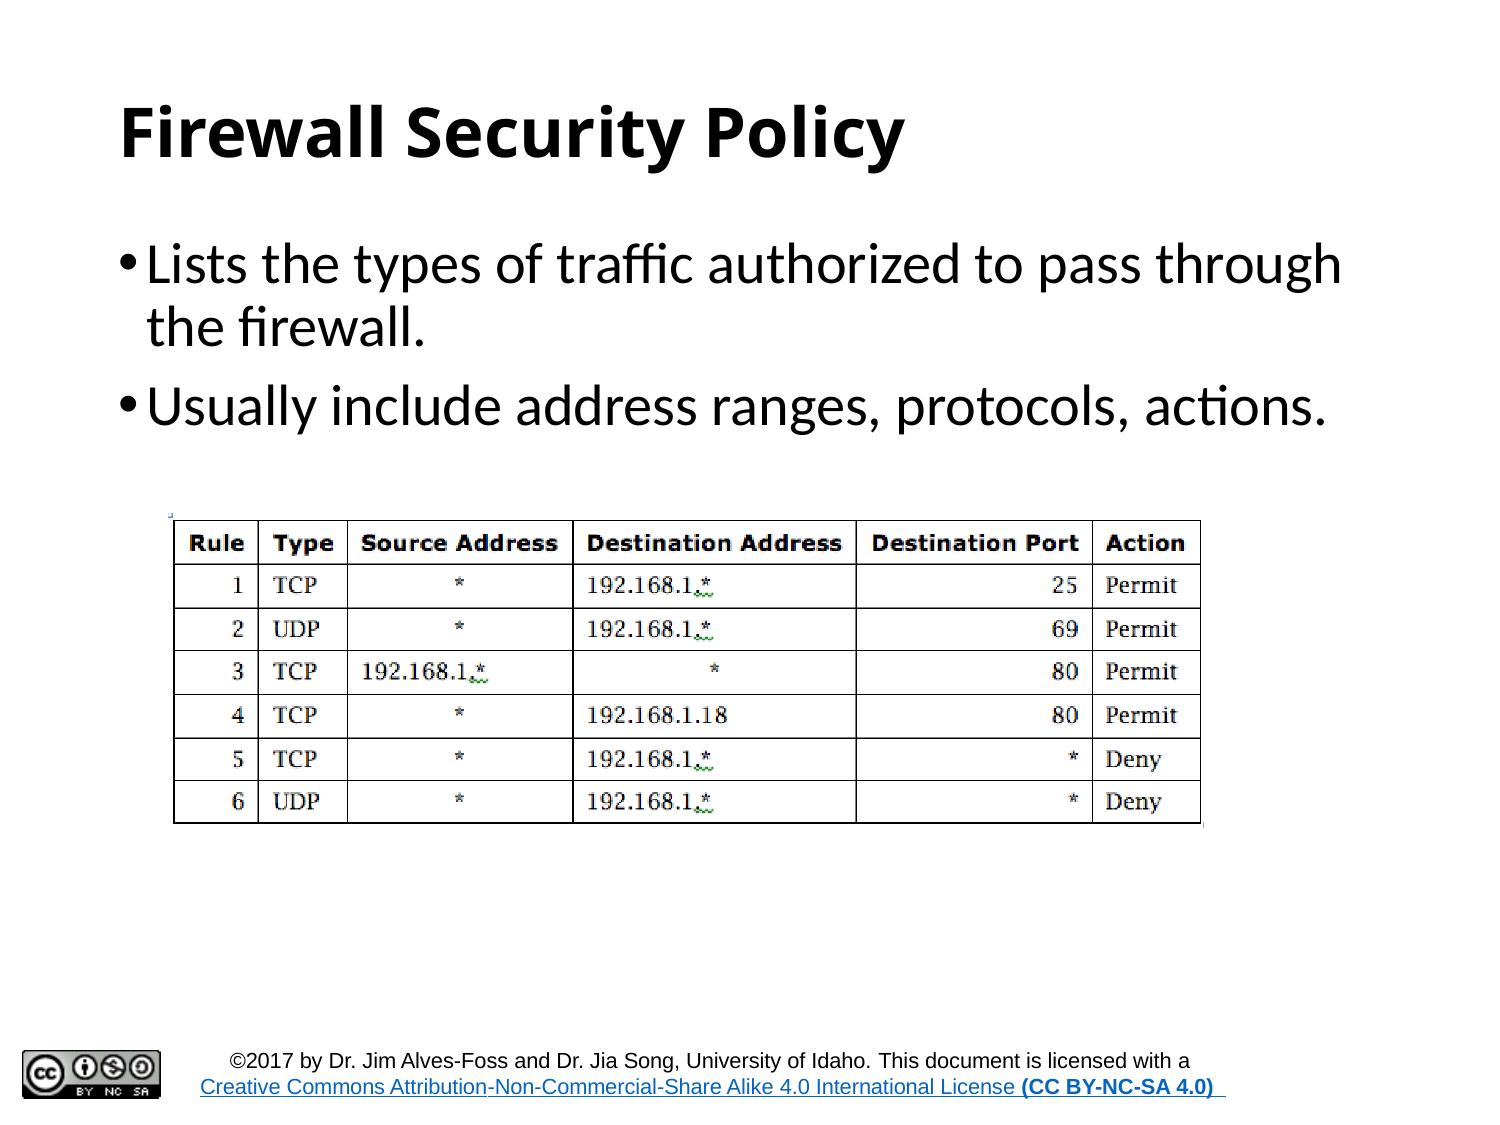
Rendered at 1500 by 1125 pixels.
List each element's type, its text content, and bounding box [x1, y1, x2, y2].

picture [168, 513, 1204, 828]
picture [22, 1050, 161, 1099]
title Firewall Security Policy [102, 59, 1398, 211]
list Lists the types of traffic authorized to pass through the firewall. Usually include address ranges, protocols, actions. [102, 225, 1398, 1014]
